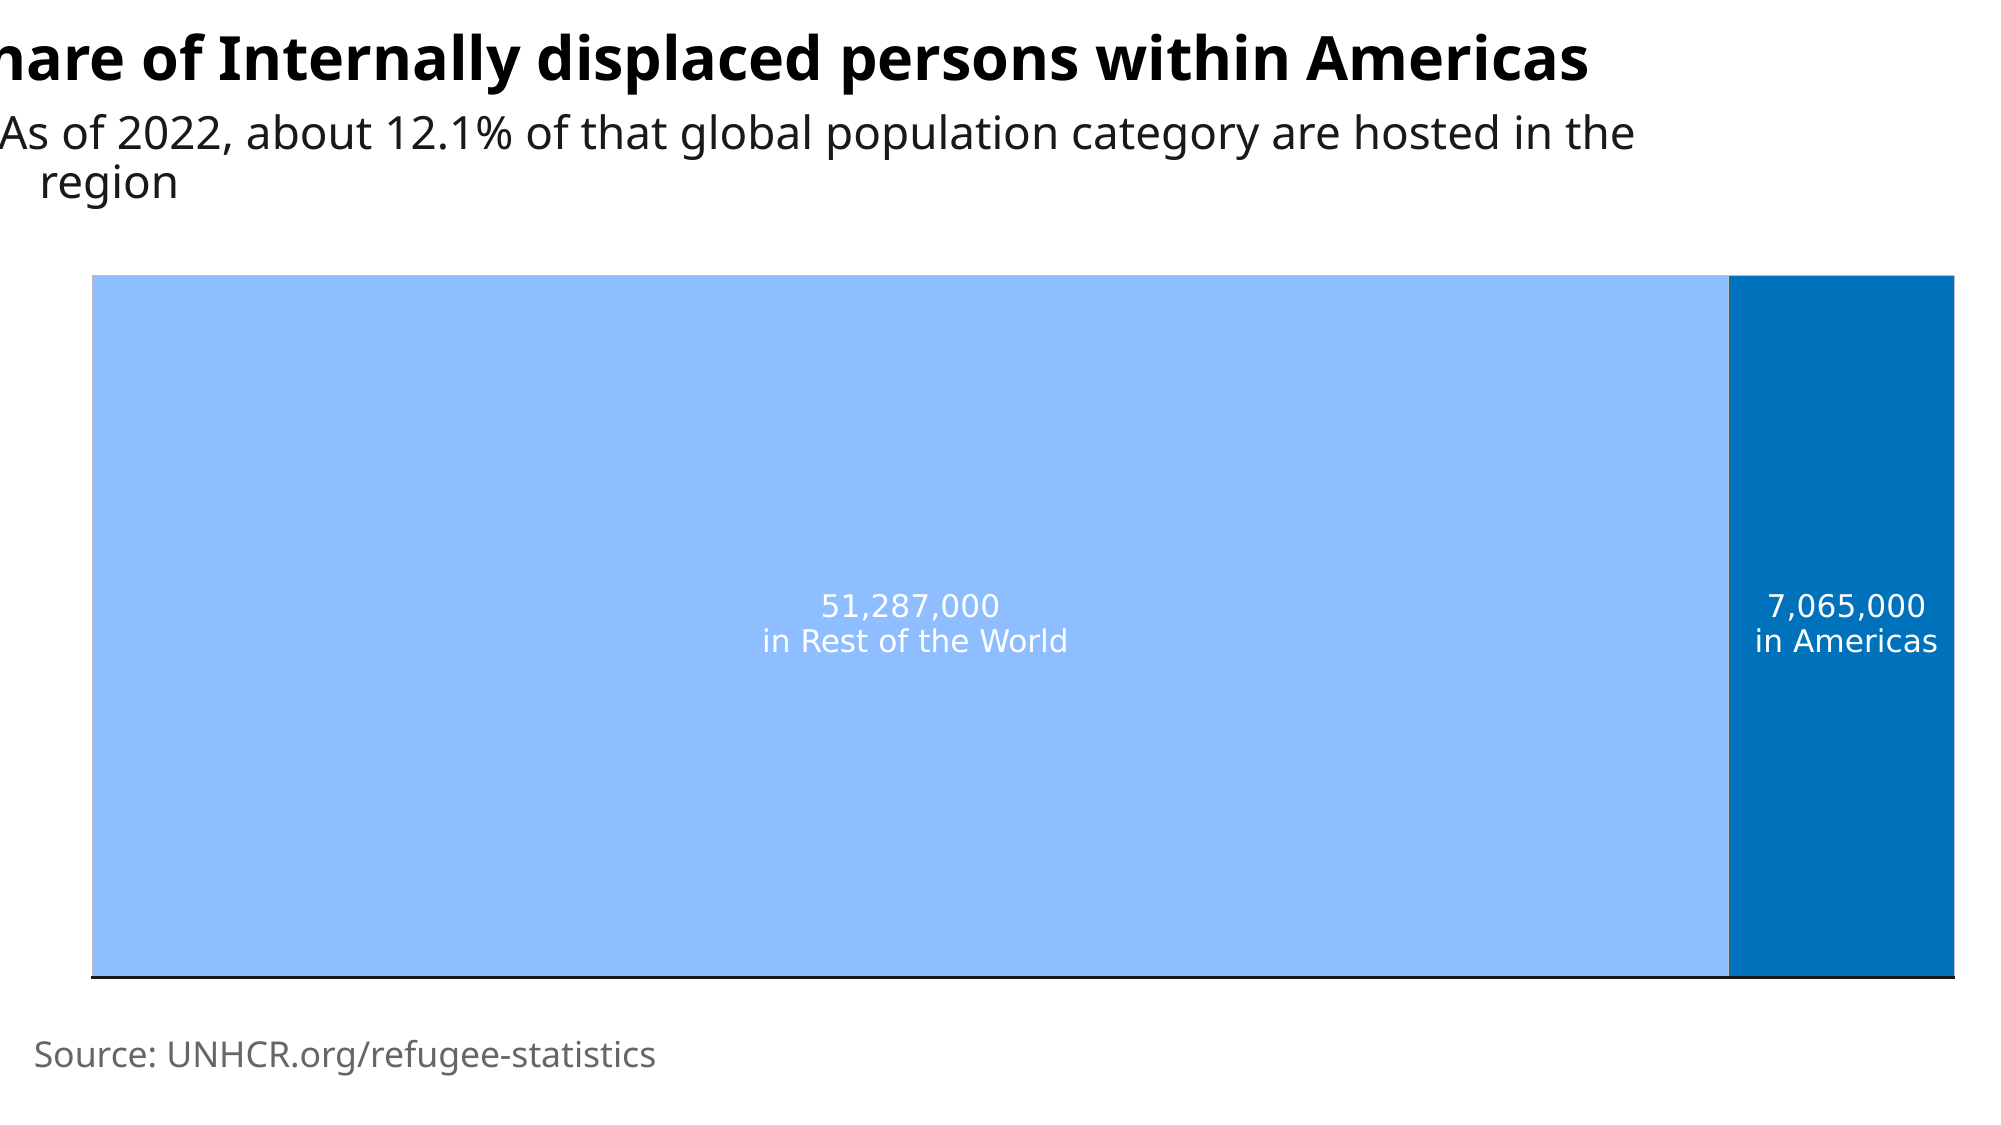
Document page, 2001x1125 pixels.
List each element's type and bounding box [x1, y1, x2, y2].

text_box [0, 0, 2000, 1125]
